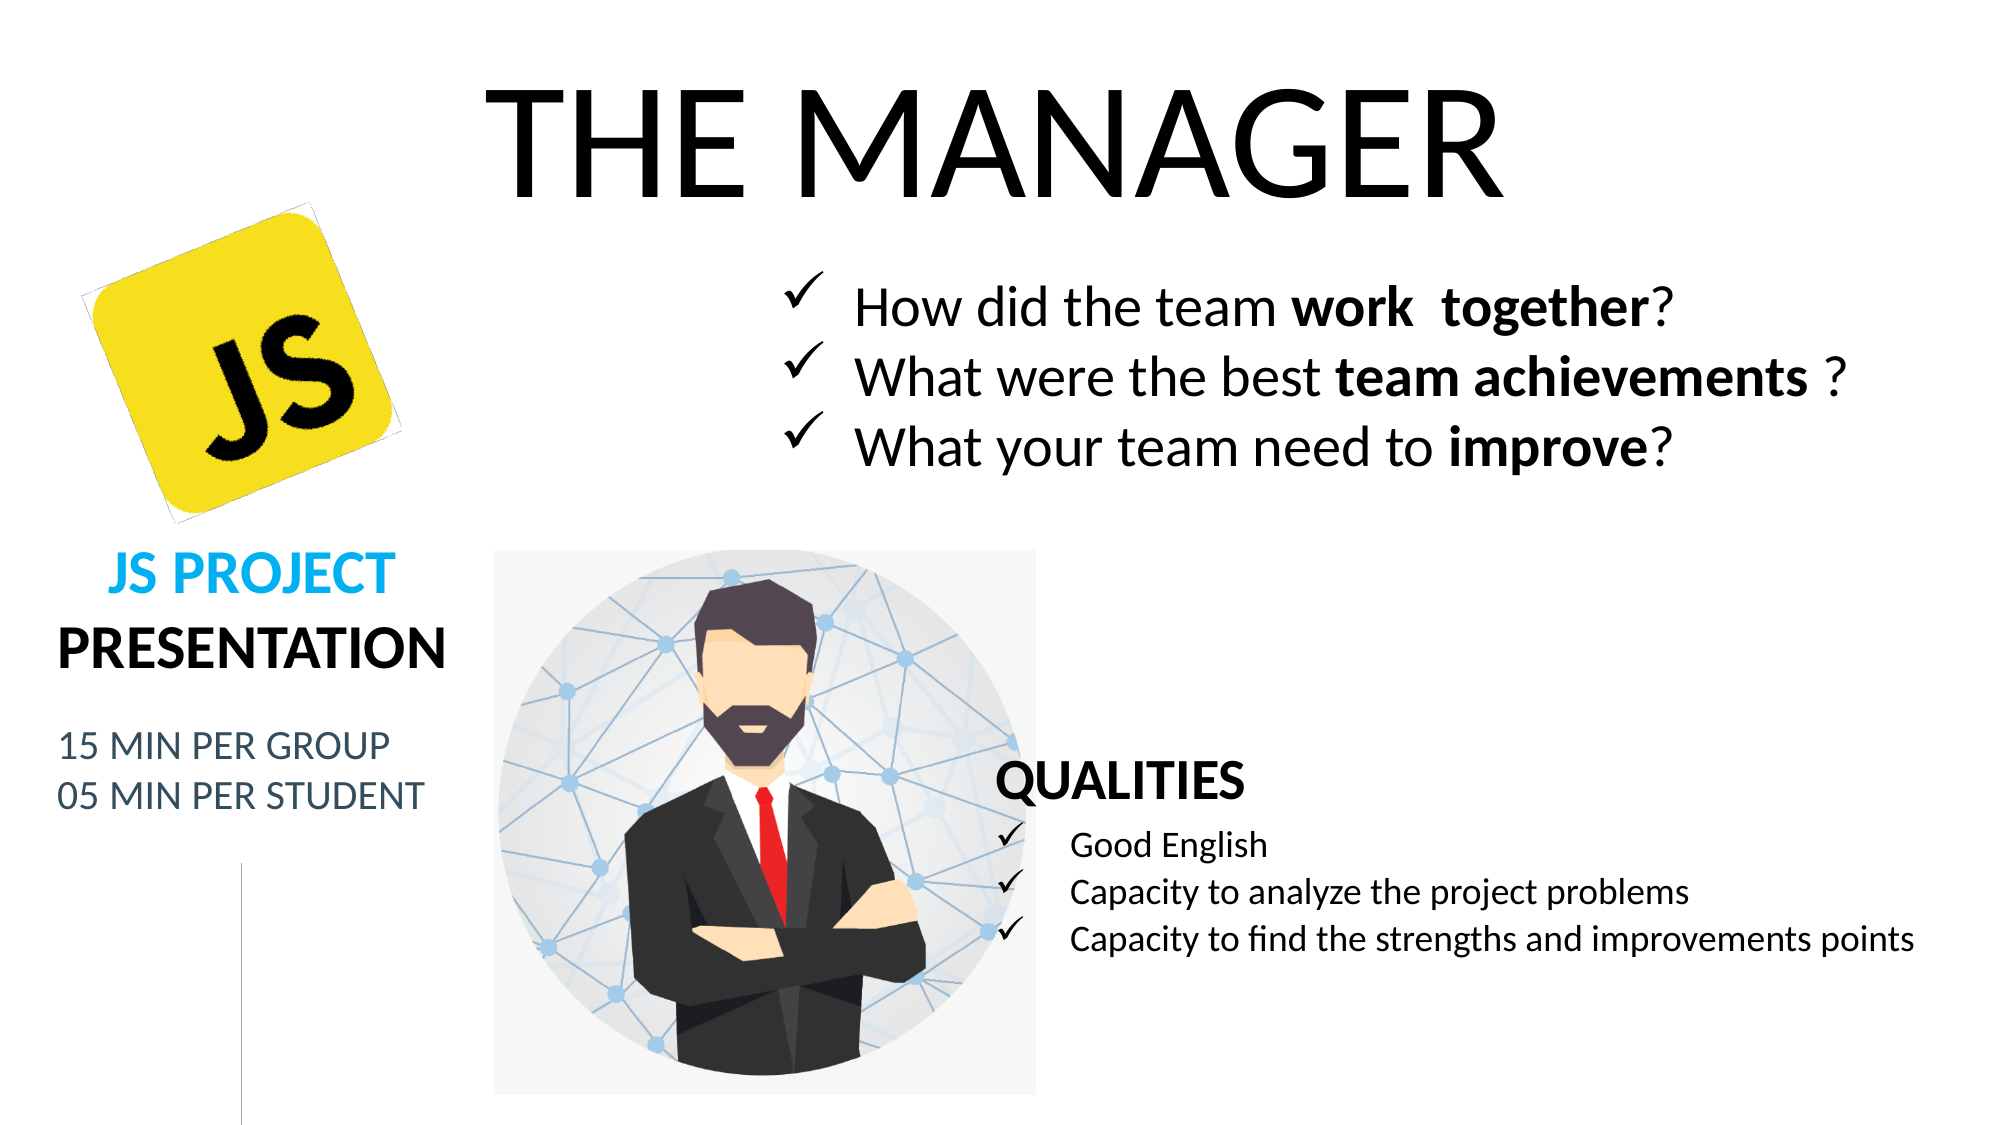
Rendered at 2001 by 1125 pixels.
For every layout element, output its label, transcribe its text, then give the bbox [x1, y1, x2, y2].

picture [82, 202, 402, 524]
text_box 15 MIN PER GROUP 05 MIN PER STUDENT [42, 710, 441, 876]
picture [493, 550, 1036, 1095]
text_box JS PROJECT PRESENTATION [42, 523, 463, 688]
text_box Capacity to find the strengths and improvements points [1036, 906, 1955, 967]
text_box How did the team work together? What were the best team achievements ? What your team need to improve? [764, 260, 1915, 485]
text_box QUALITIES [1036, 733, 1955, 812]
text_box Capacity to analyze the project problems [1036, 859, 1955, 906]
text_box THE MANAGER [469, 22, 1523, 238]
text_box Good English [1036, 812, 1955, 859]
